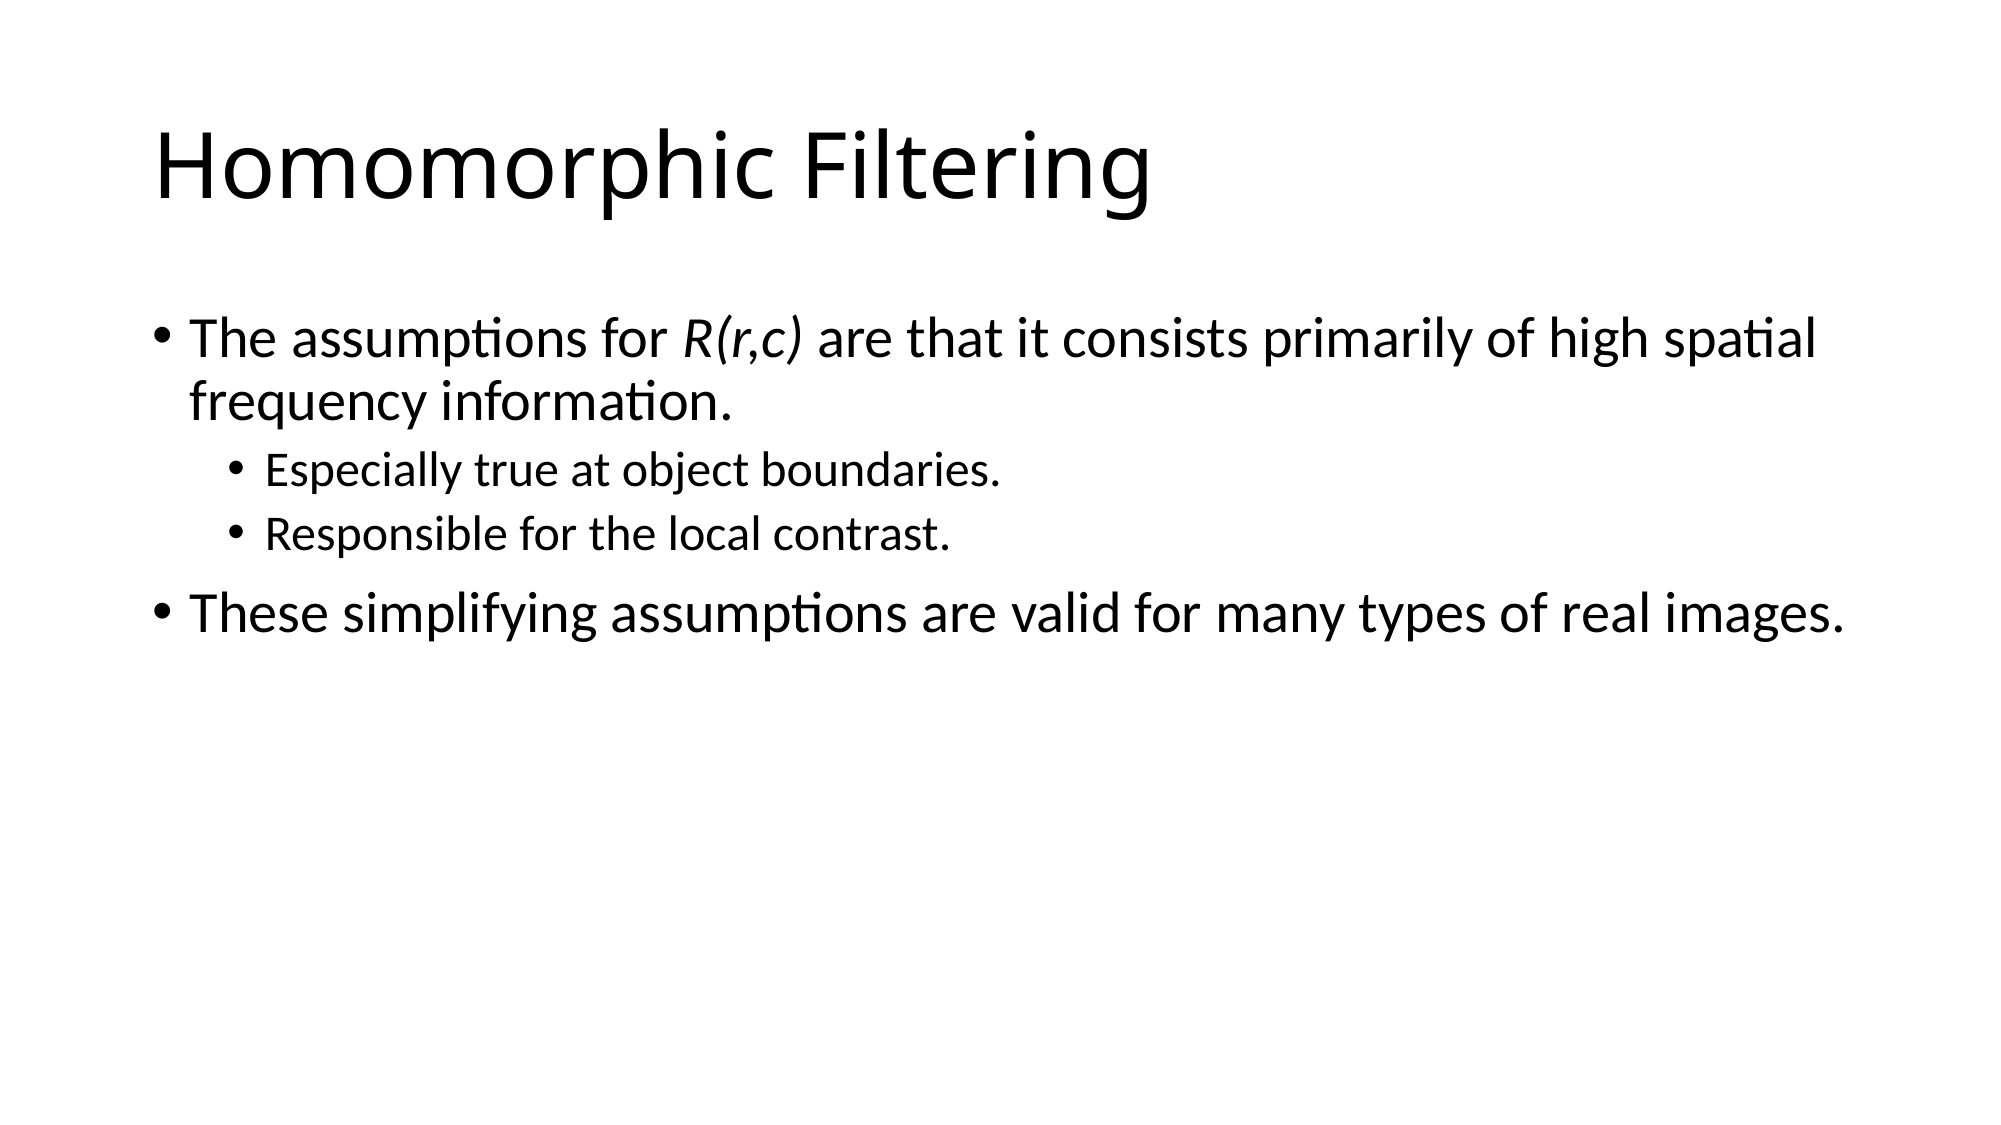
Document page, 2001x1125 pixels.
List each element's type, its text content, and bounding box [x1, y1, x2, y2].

list The assumptions for R(r,c) are that it consists primarily of high spatial frequency information. Especially true at object boundaries. Responsible for the local contrast. These simplifying assumptions are valid for many types of real images. [137, 299, 1863, 1014]
title Homomorphic Filtering [137, 59, 1863, 278]
